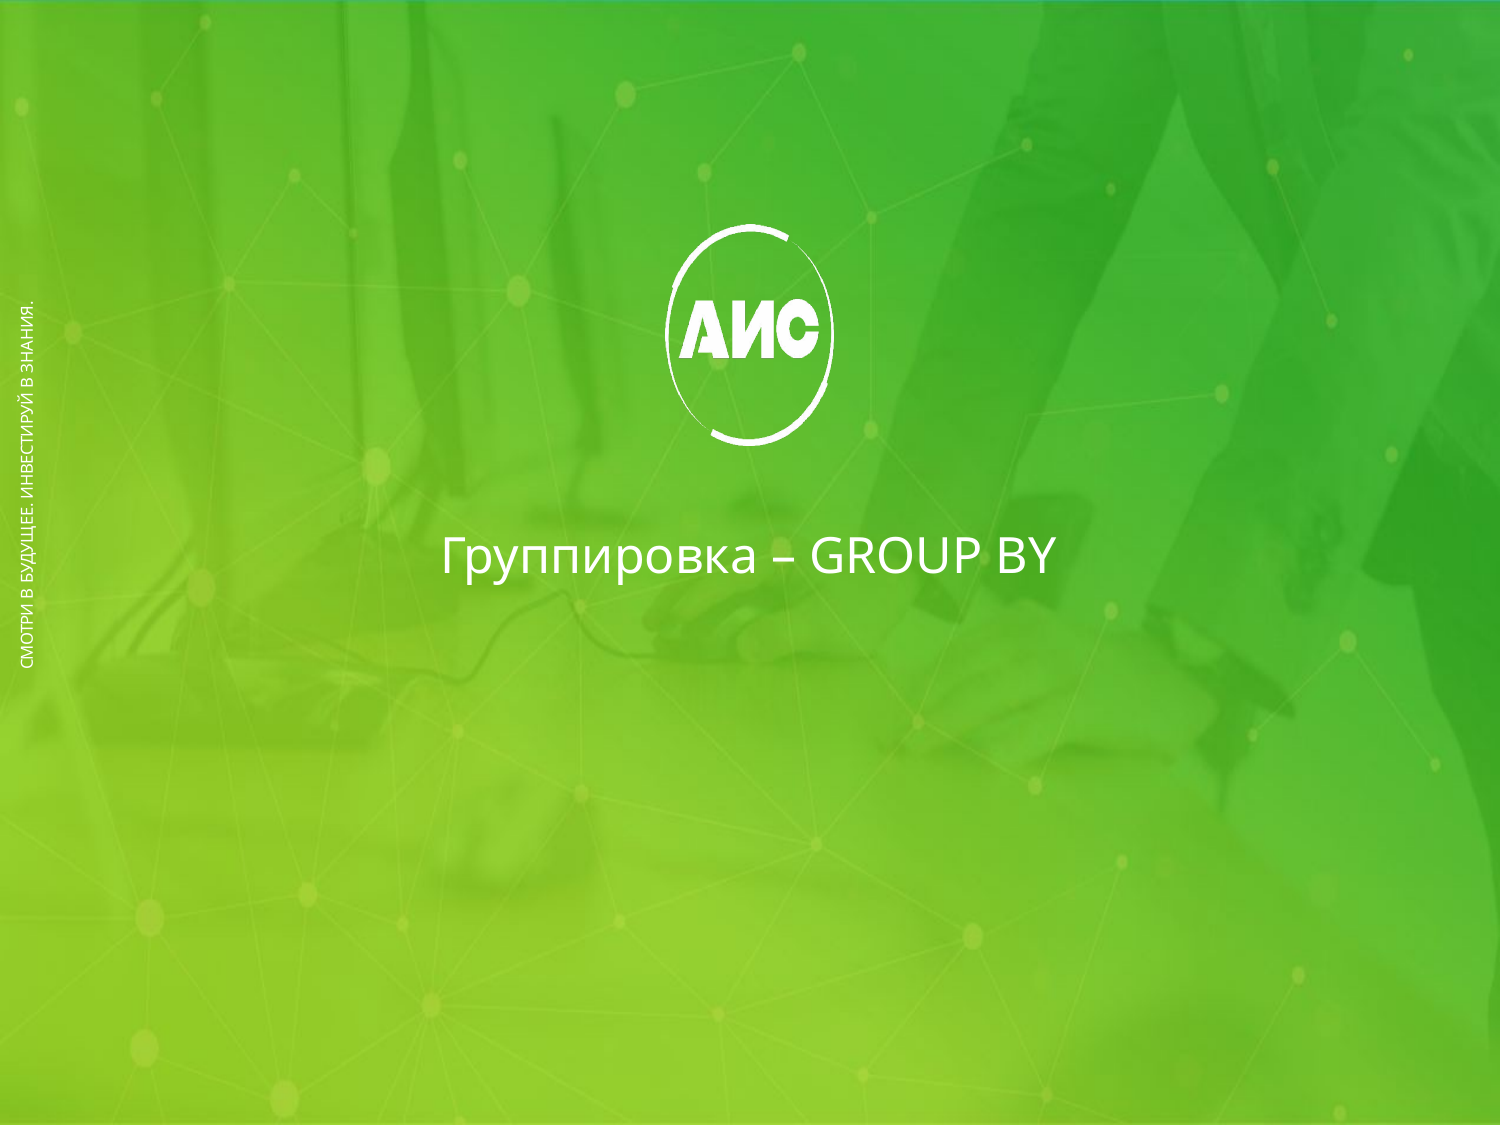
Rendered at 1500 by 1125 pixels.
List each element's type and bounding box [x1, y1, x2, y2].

text_box [0, 0, 1500, 1125]
